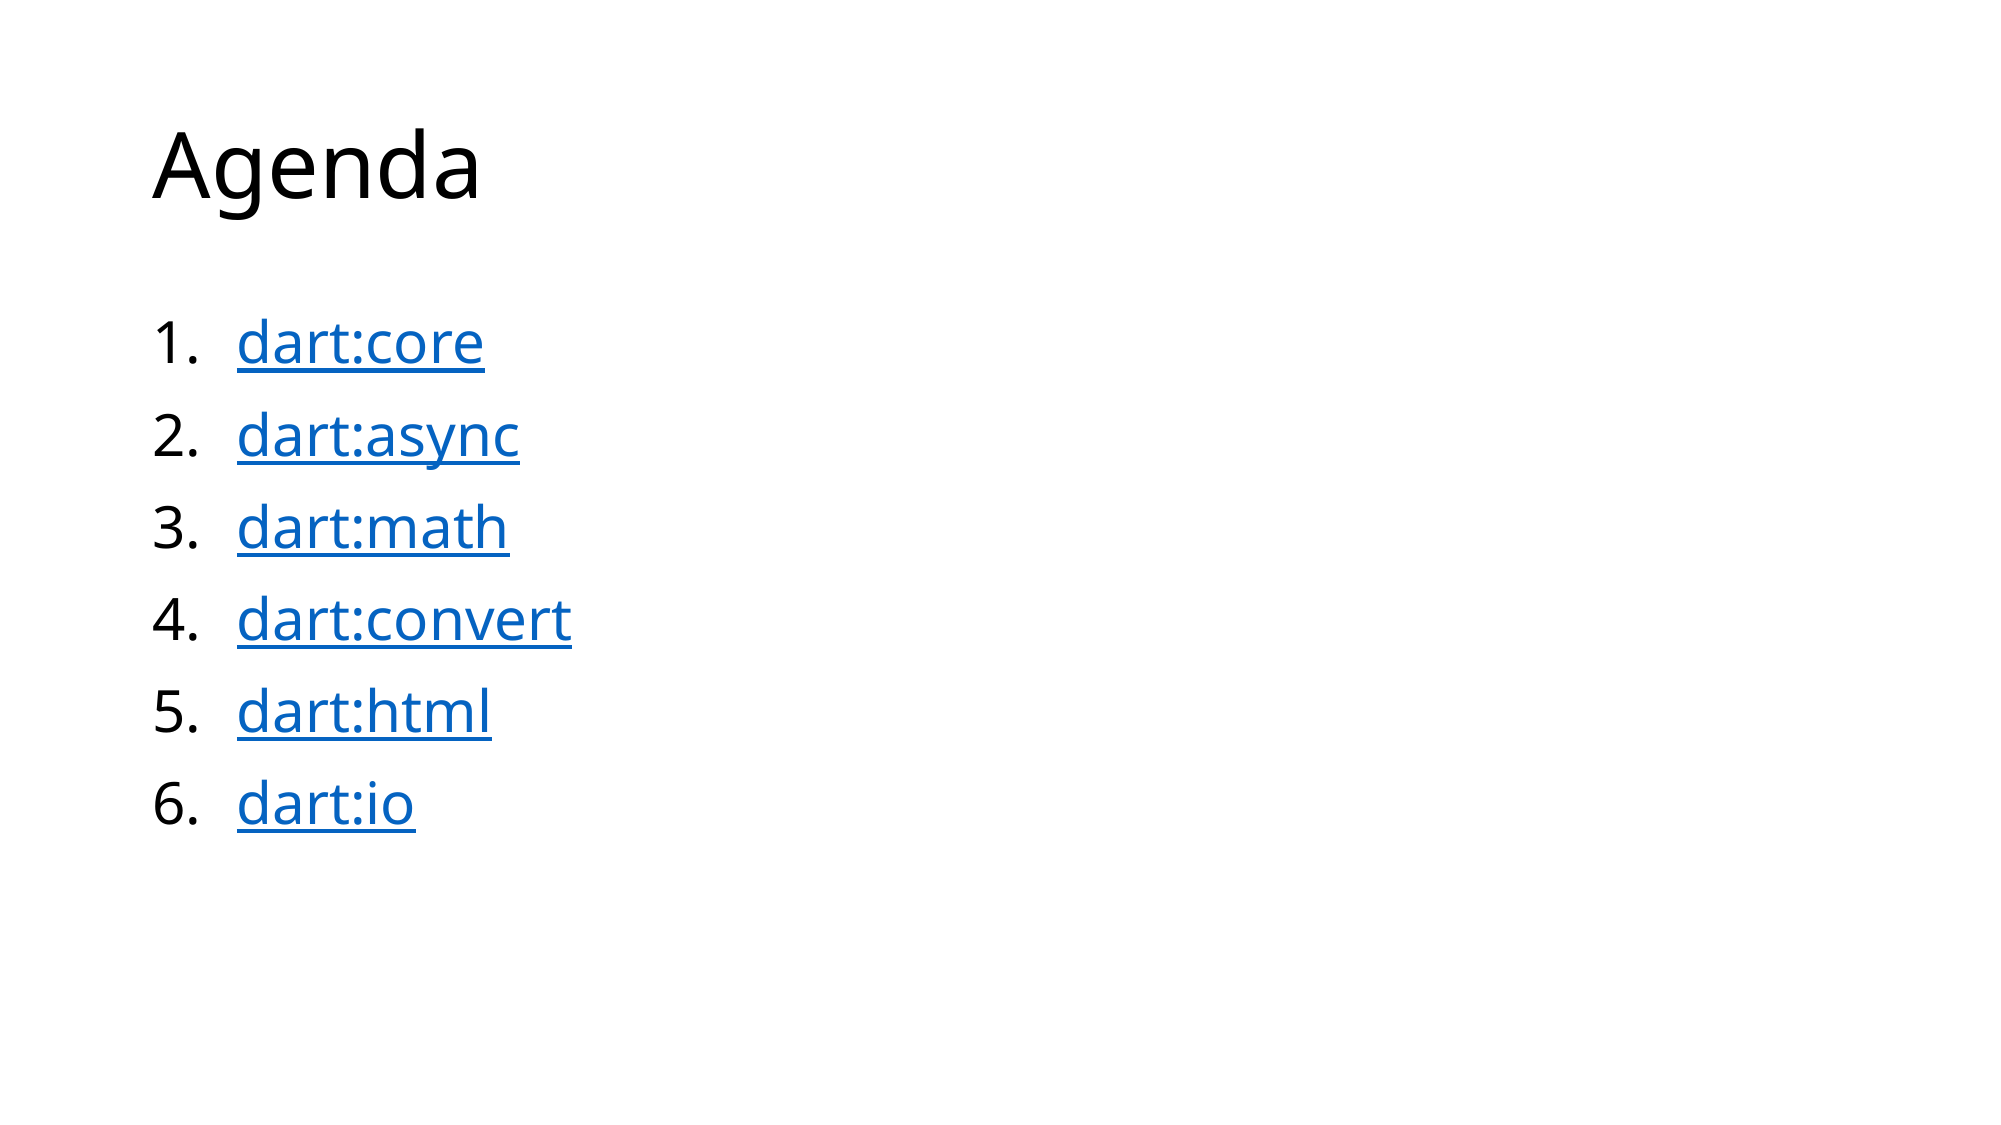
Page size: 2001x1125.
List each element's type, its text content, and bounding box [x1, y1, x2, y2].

title Agenda [137, 59, 1863, 278]
list dart:core dart:async dart:math dart:convert dart:html dart:io [137, 299, 1863, 1014]
